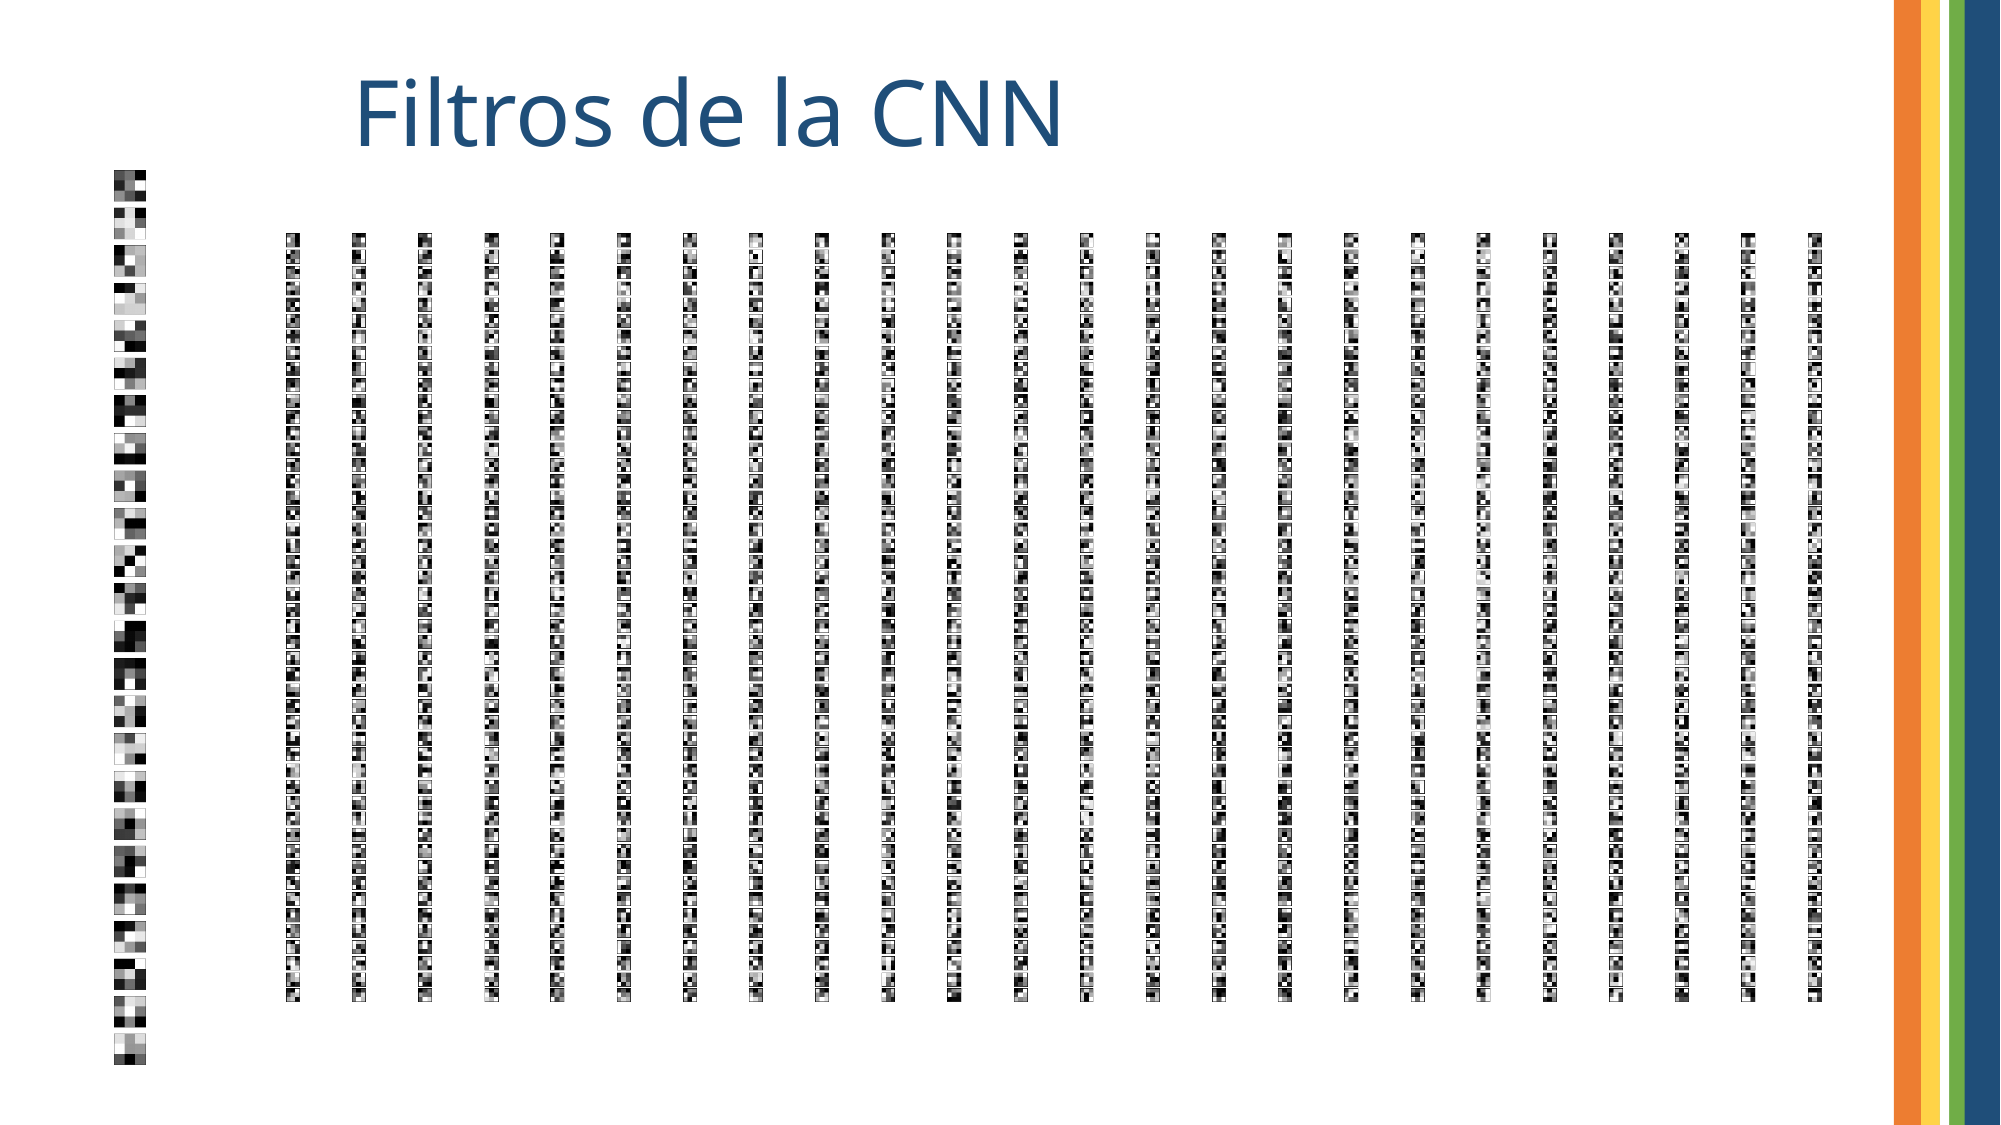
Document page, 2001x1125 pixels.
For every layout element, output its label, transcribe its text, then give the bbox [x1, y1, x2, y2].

picture [109, 167, 148, 1069]
title Filtros de la CNN [337, 32, 1712, 201]
picture [278, 228, 1825, 1009]
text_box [1893, 0, 2000, 1125]
